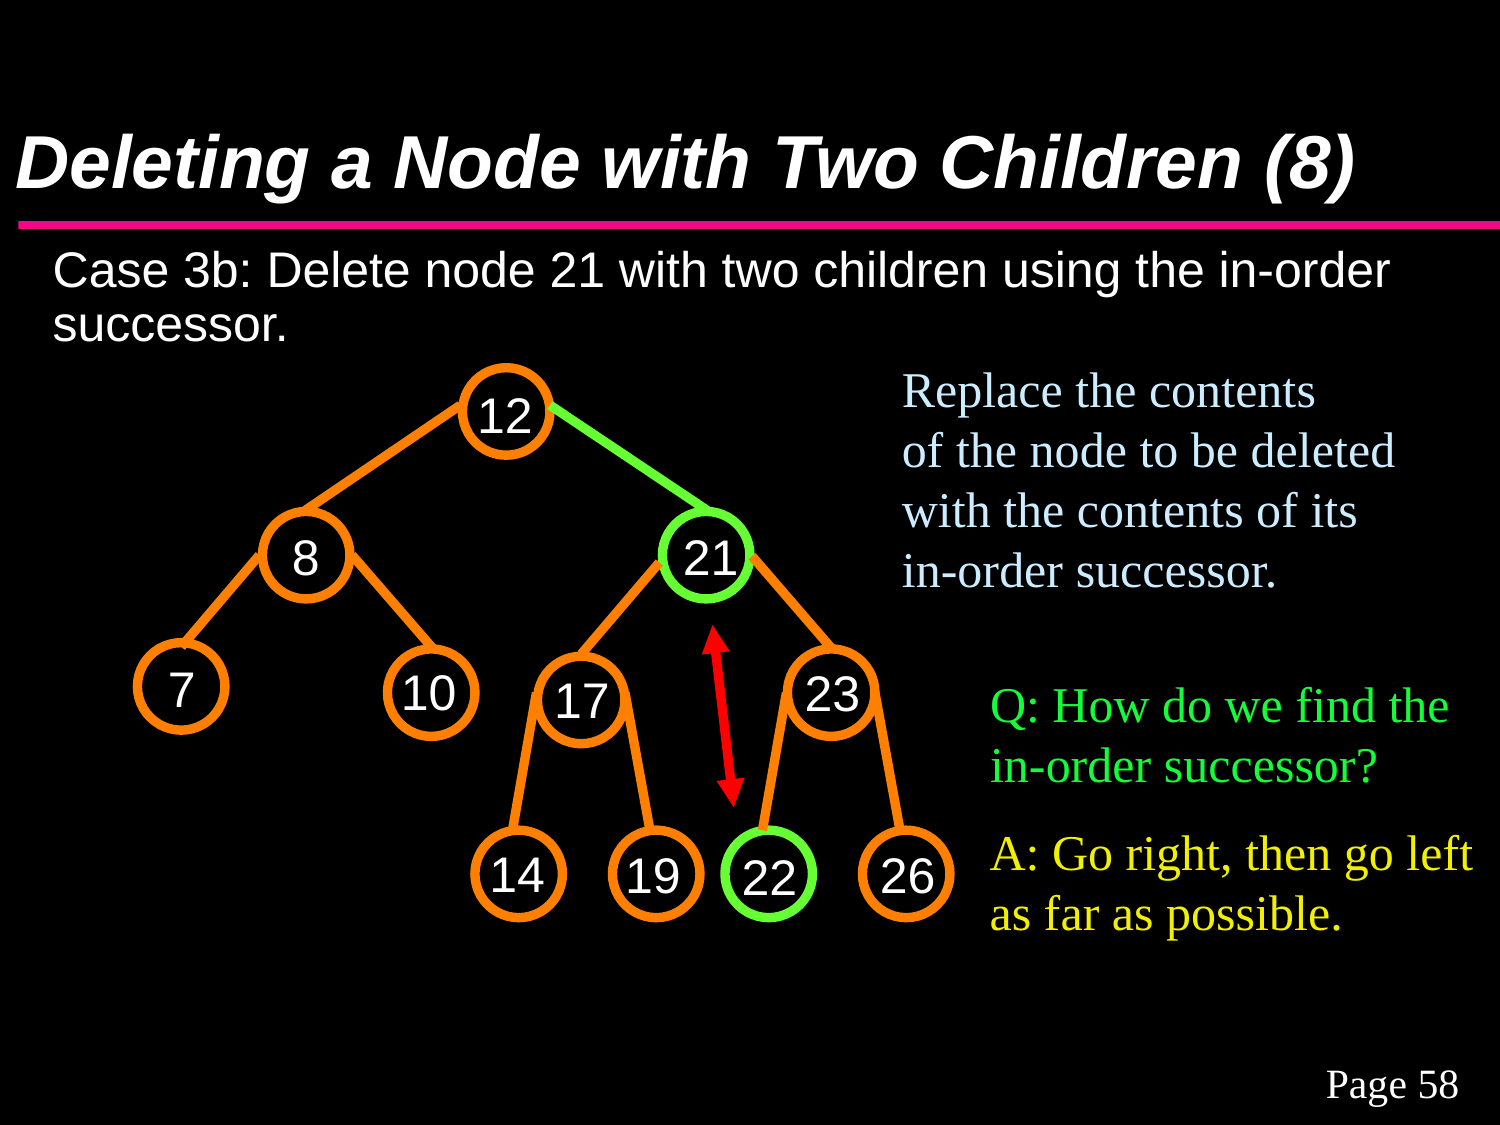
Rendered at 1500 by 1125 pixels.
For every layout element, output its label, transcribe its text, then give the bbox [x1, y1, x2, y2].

title Deleting a Node with Two Children (8) [0, 0, 1500, 213]
text_box A: Go right, then go left as far as possible. [974, 812, 1500, 948]
text_box Q: How do we find the in-order successor? [975, 665, 1465, 800]
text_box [137, 367, 951, 918]
list Case 3b: Delete node 21 with two children using the in-order successor. [0, 237, 1475, 1050]
text_box Replace the contents of the node to be deleted with the contents of its in-order successor. [887, 350, 1411, 605]
